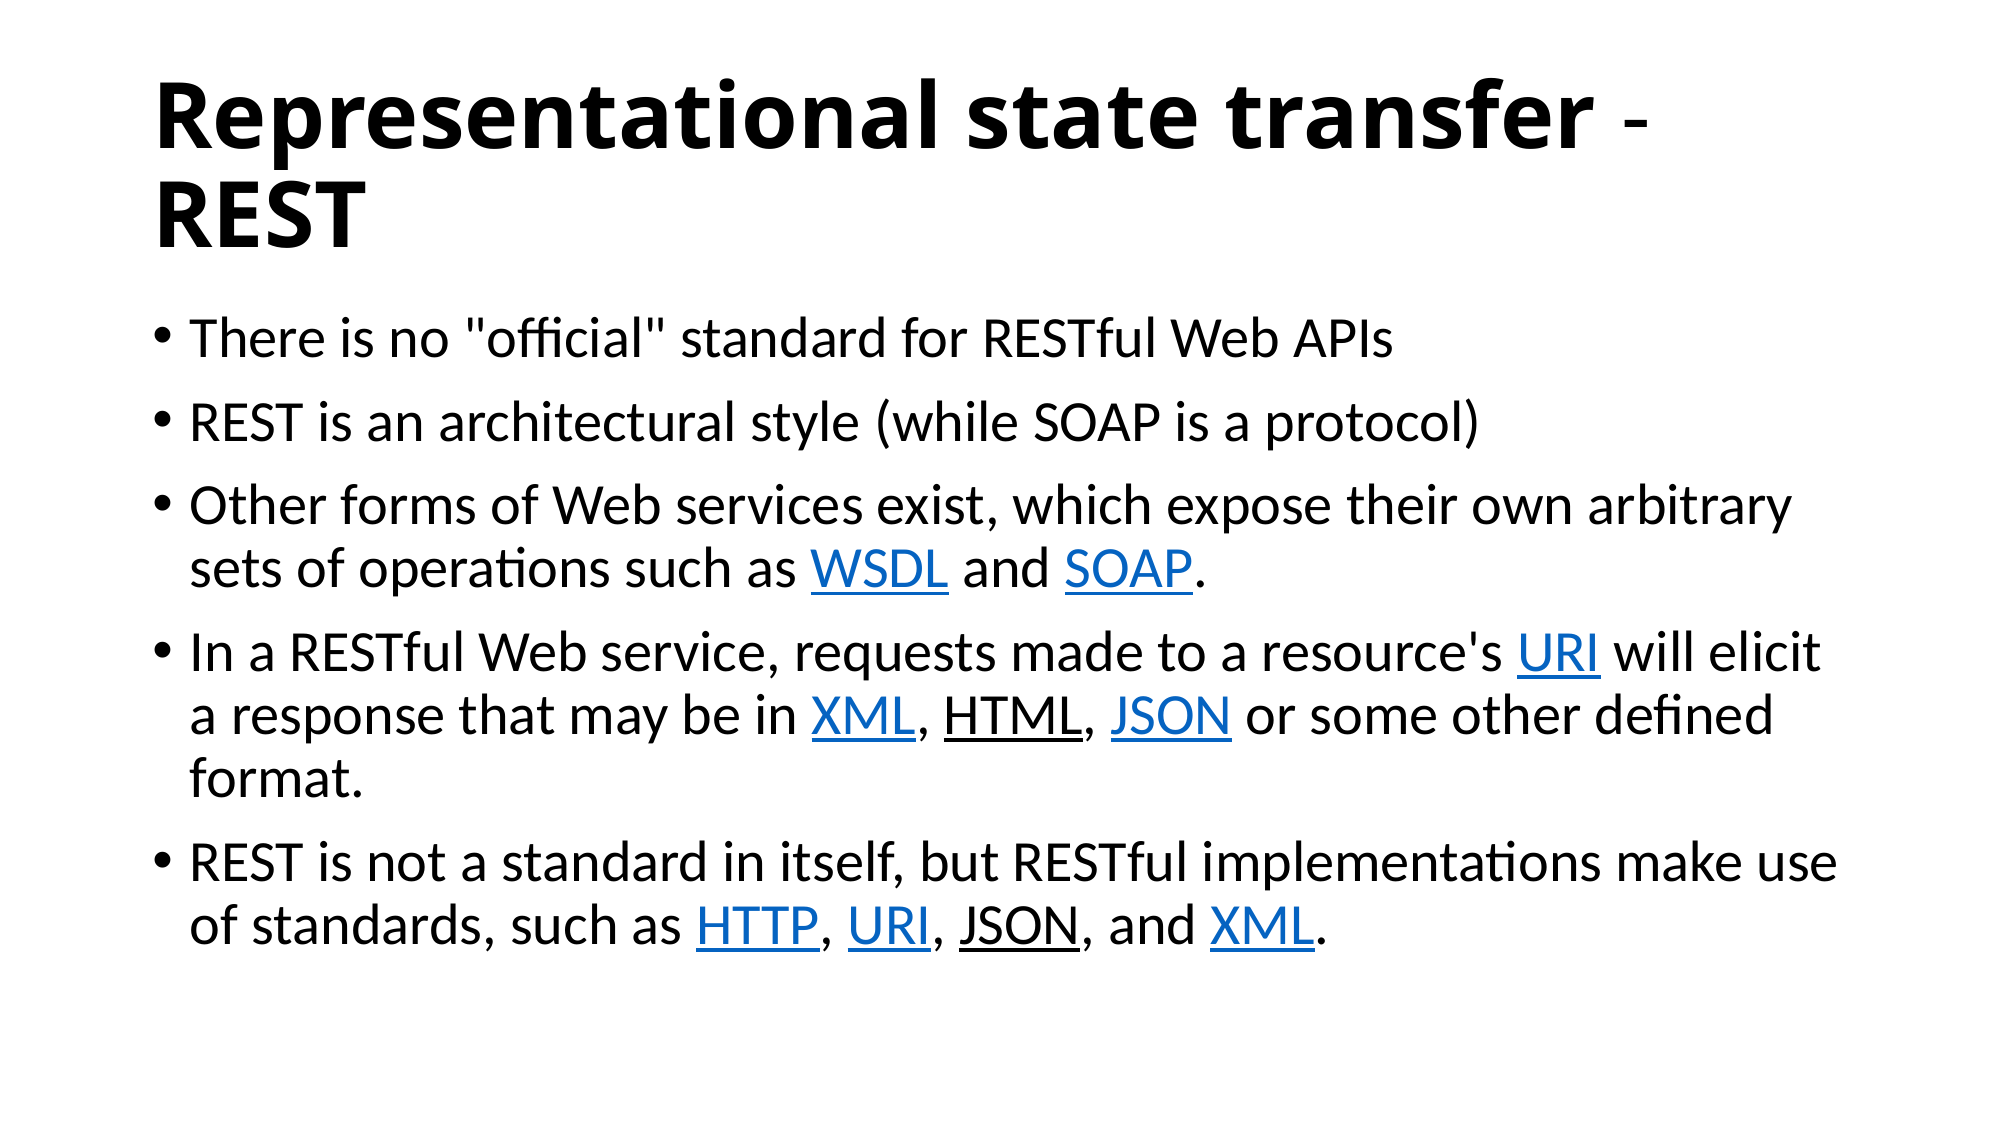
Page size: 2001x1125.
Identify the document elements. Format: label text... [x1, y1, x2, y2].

title Representational state transfer - REST [137, 59, 1863, 278]
list There is no "official" standard for RESTful Web APIs REST is an architectural style (while SOAP is a protocol) Other forms of Web services exist, which expose their own arbitrary sets of operations such as WSDL and SOAP. In a RESTful Web service, requests made to a resource's URI will elicit a response that may be in XML, HTML, JSON or some other defined format. REST is not a standard in itself, but RESTful implementations make use of standards, such as HTTP, URI, JSON, and XML. [137, 299, 1863, 1014]
